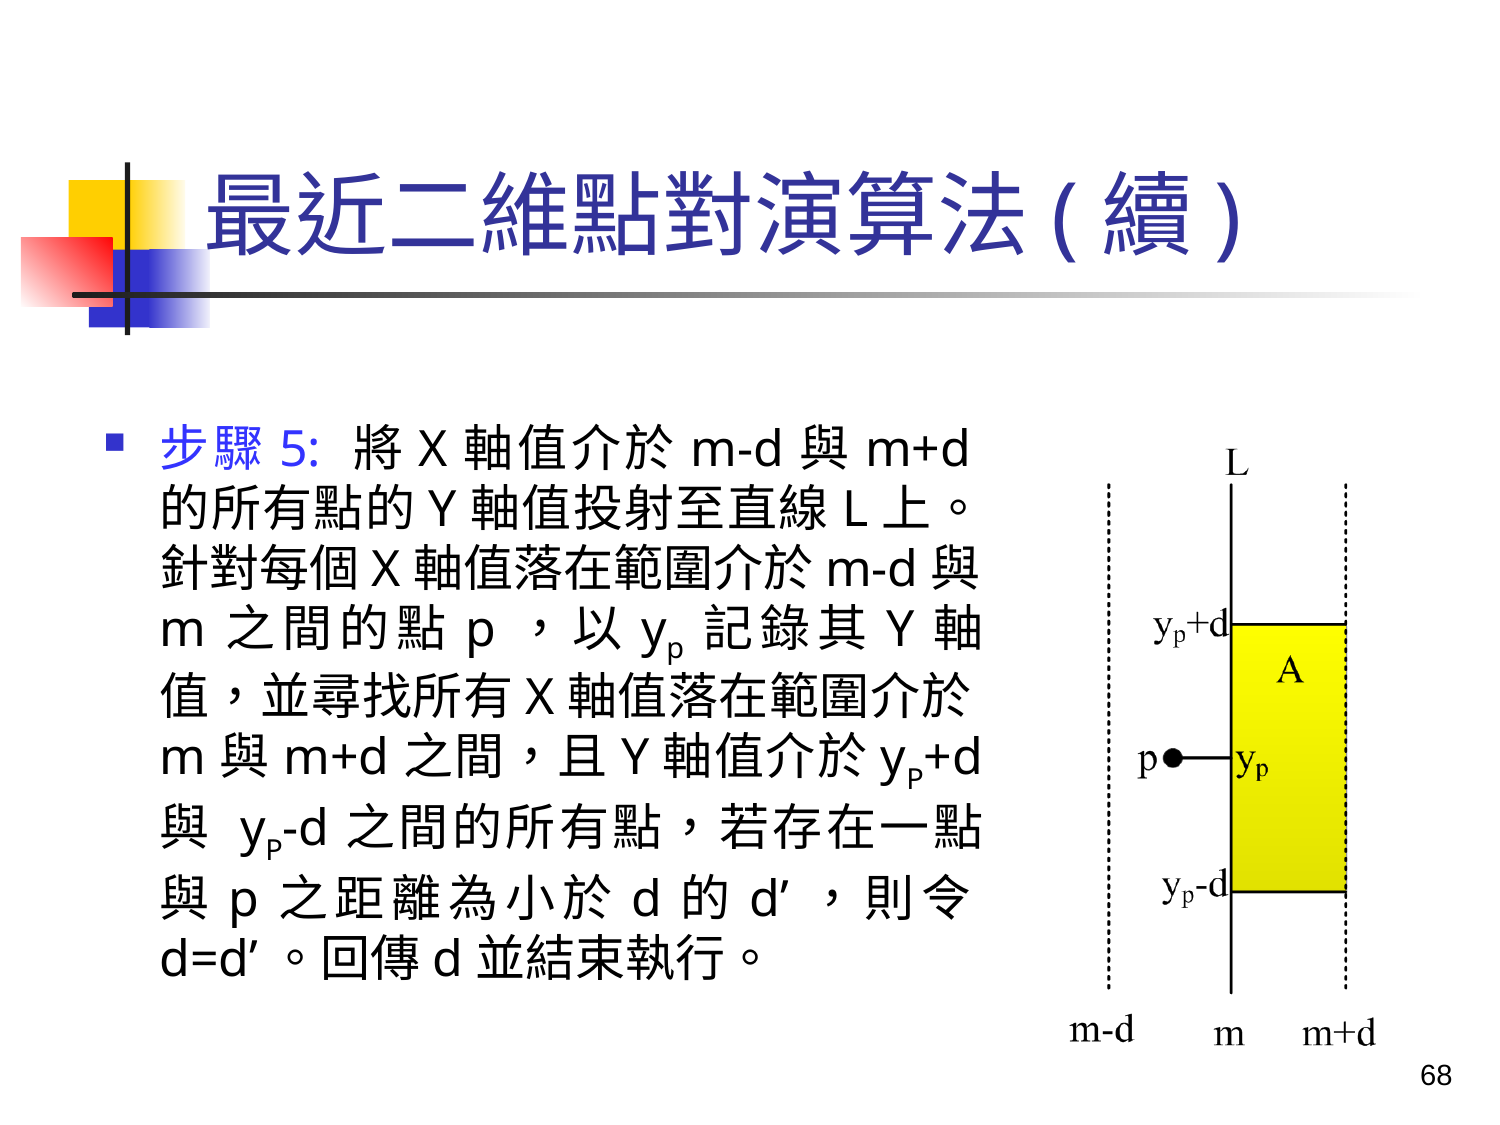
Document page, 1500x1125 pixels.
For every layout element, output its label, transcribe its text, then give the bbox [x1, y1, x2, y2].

list 步驟5: 將X軸值介於m-d與m+d的所有點的Y軸值投射至直線L上。針對每個X軸值落在範圍介於m-d與m之間的點p，以yp記錄其Y軸值，並尋找所有X軸值落在範圍介於m與m+d之間，且Y軸值介於yP+d 與 yP-d之間的所有點，若存在一點與p之距離為小於d的d’，則令d=d’。回傳d並結束執行。 [88, 408, 999, 1059]
picture [1068, 432, 1376, 1058]
slide_number 68 [1154, 1023, 1468, 1100]
title 最近二維點對演算法(續) [188, 35, 1468, 275]
